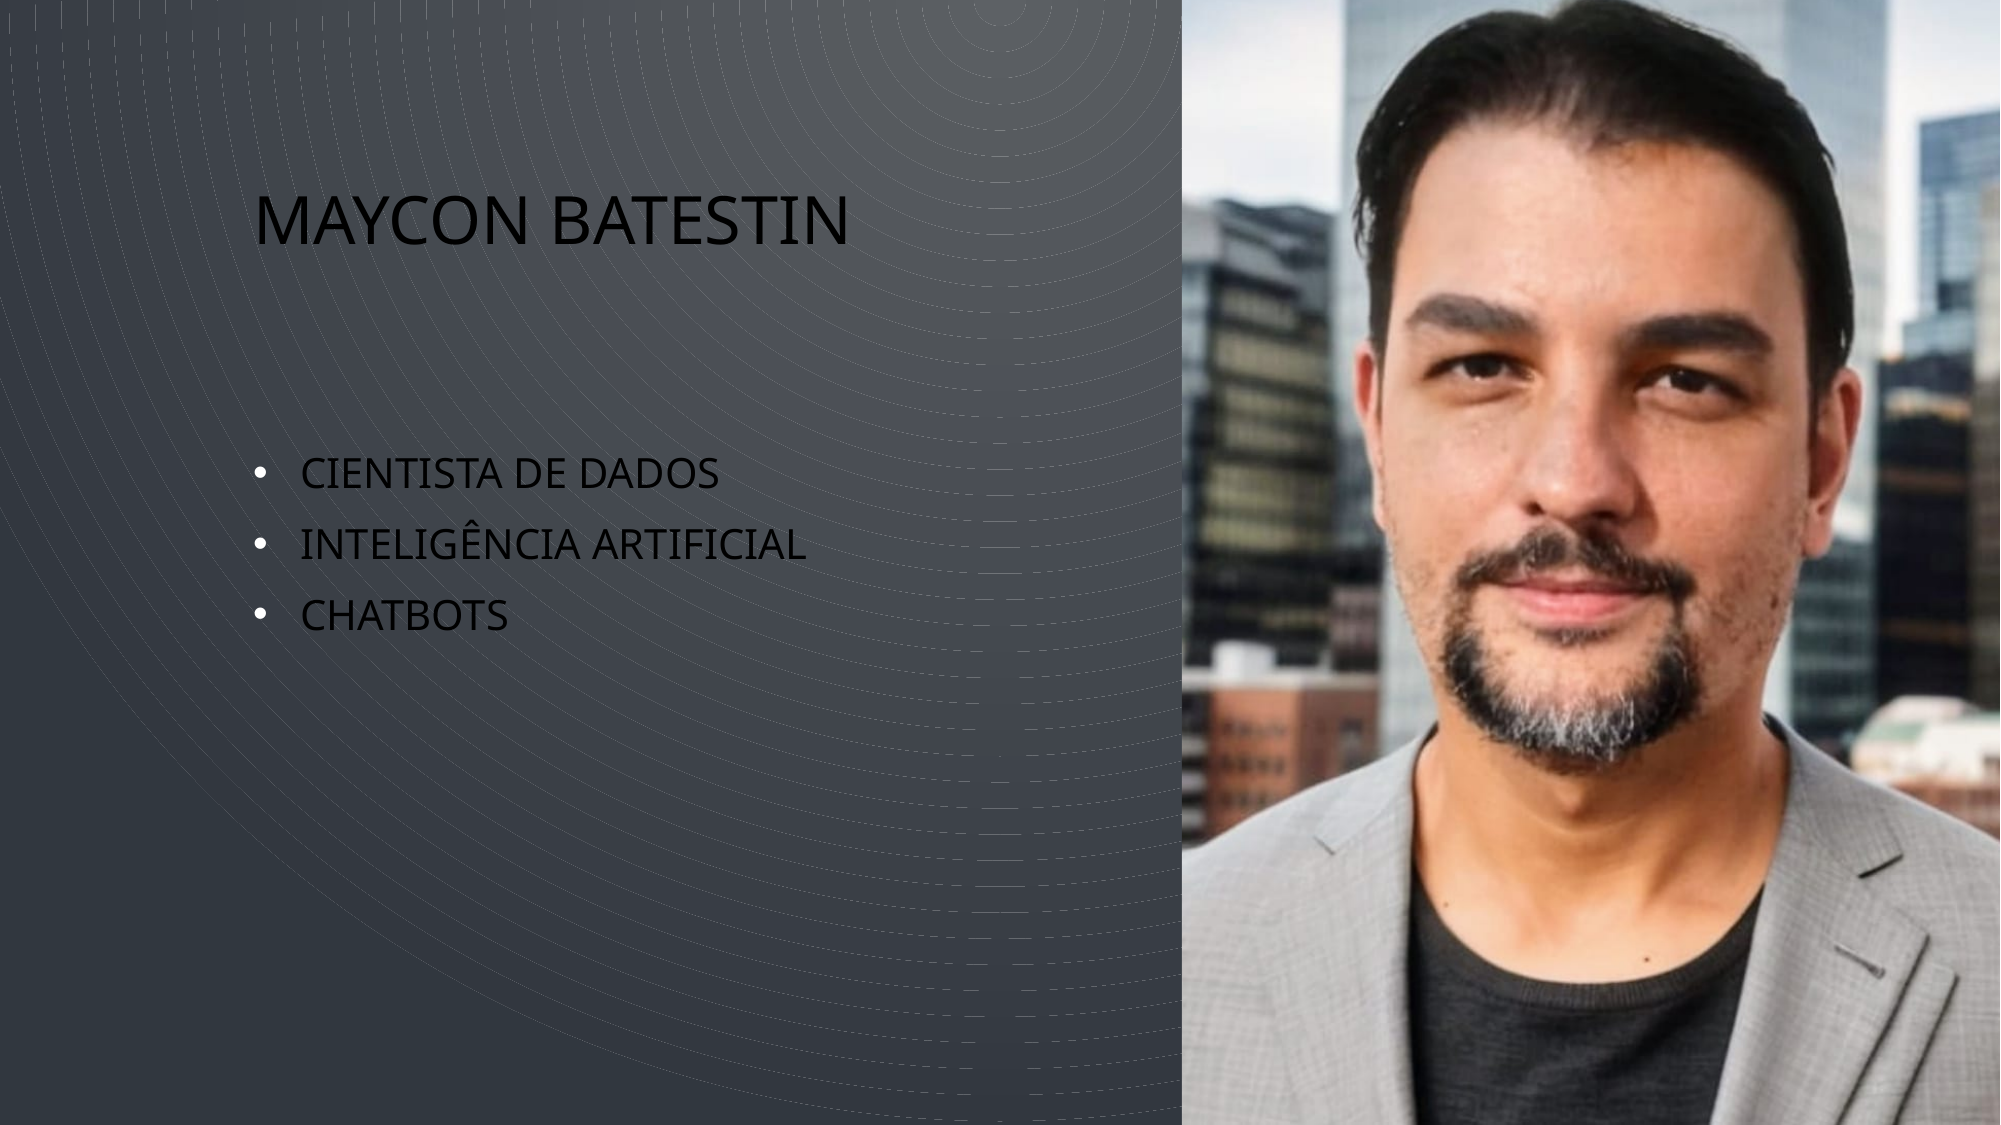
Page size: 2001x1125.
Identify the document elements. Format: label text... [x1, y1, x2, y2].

picture [1181, 0, 2000, 1125]
title Maycon Batestin [238, 131, 1149, 305]
list Cientista de dados Inteligência artificial Chatbots [238, 330, 1149, 897]
